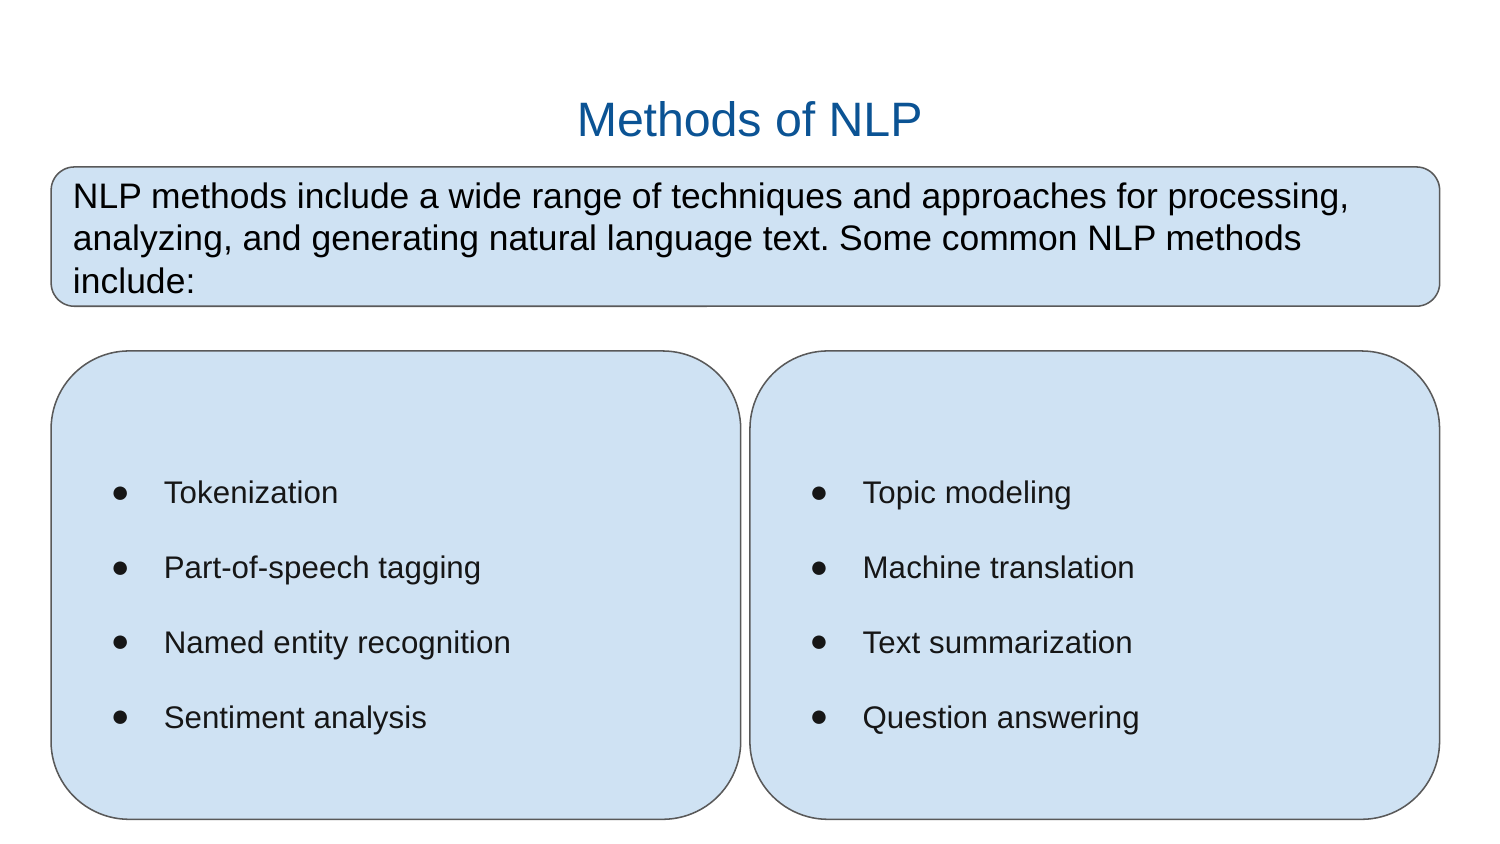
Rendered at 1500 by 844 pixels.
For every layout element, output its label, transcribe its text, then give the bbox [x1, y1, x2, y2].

text_box Tokenization Part-of-speech tagging Named entity recognition Sentiment analysis [51, 350, 741, 820]
title Methods of NLP [51, 72, 1449, 167]
text_box Topic modeling Machine translation Text summarization Question answering [749, 350, 1440, 820]
text_box NLP methods include a wide range of techniques and approaches for processing, analyzing, and generating natural language text. Some common NLP methods include: [51, 166, 1440, 307]
